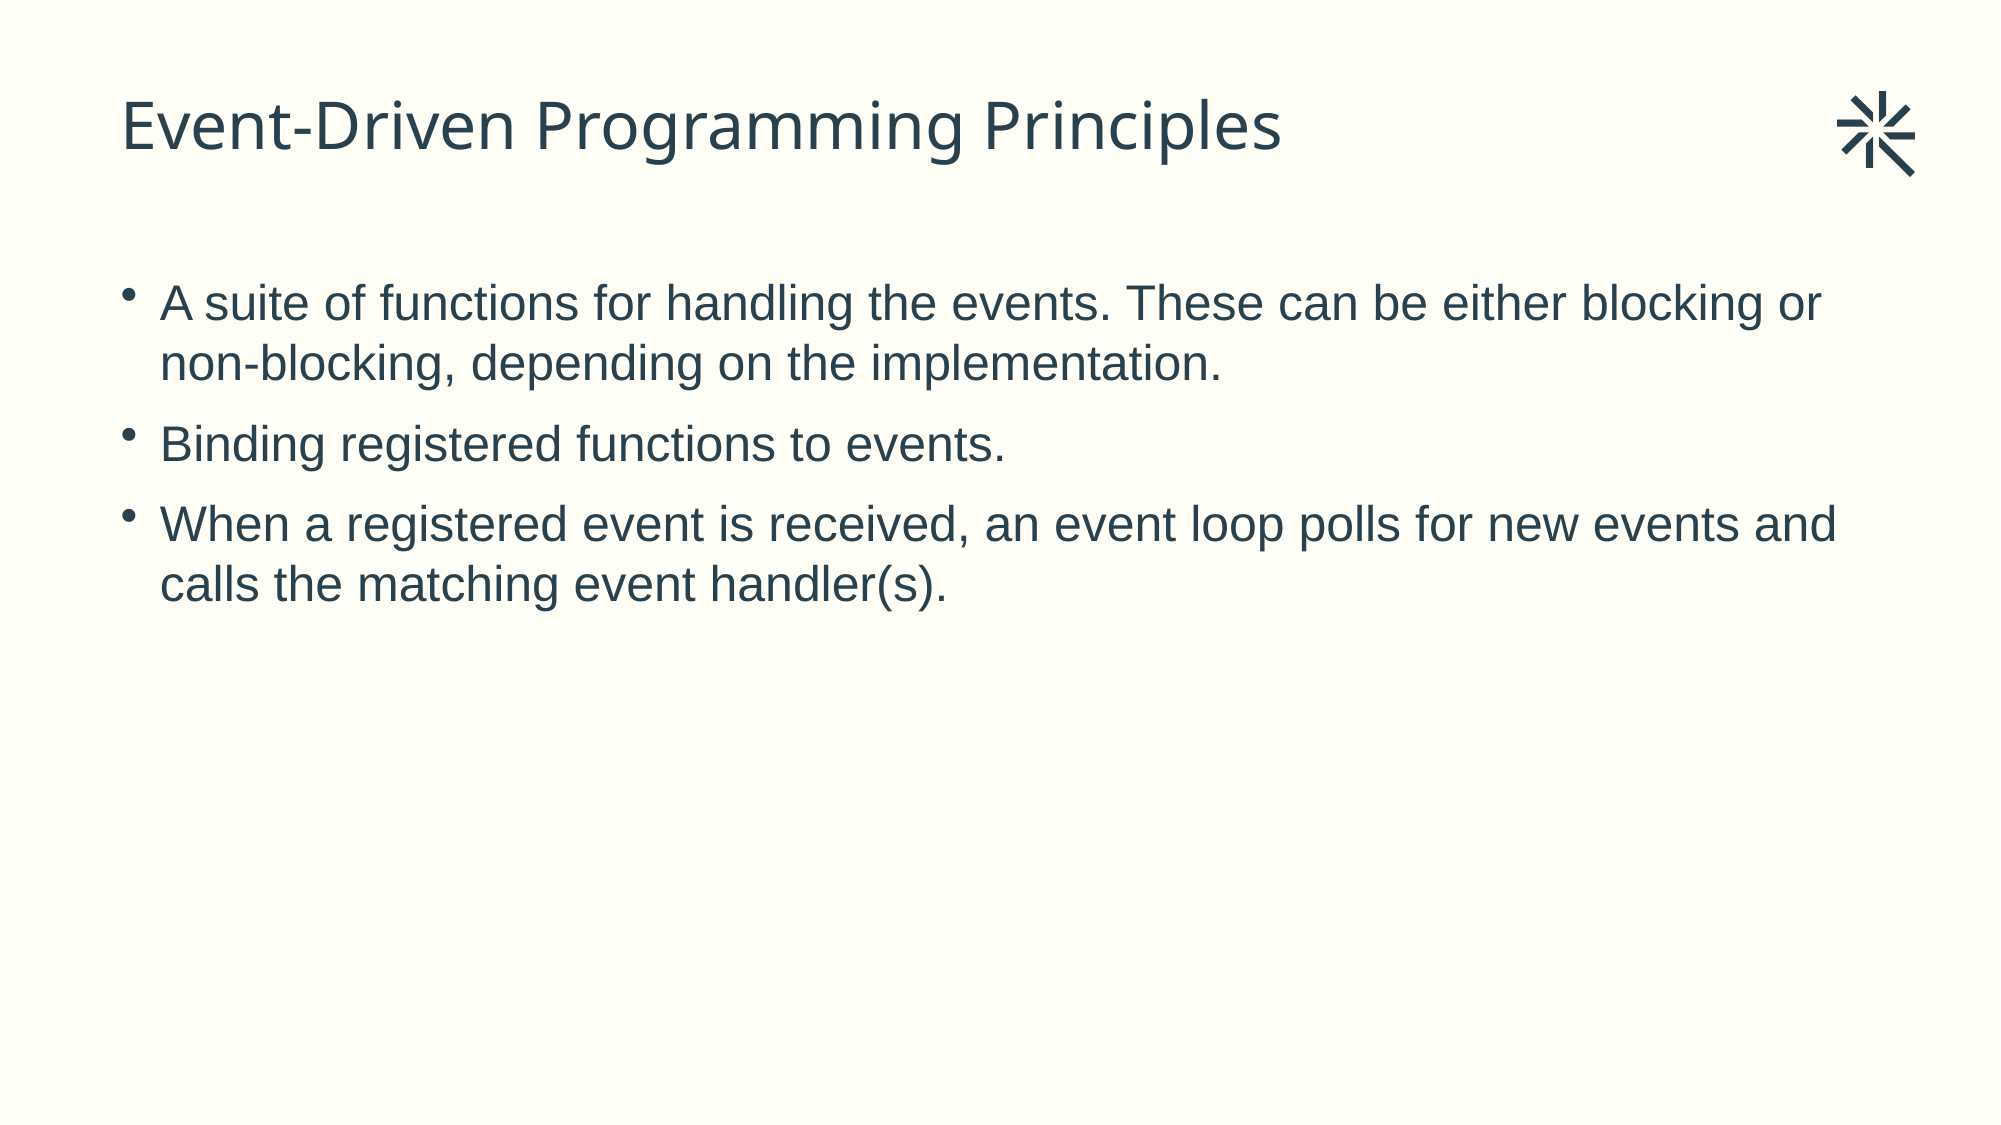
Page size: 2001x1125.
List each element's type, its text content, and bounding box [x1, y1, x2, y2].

list A suite of functions for handling the events. These can be either blocking or non-blocking, depending on the implementation. Binding registered functions to events. When a registered event is received, an event loop polls for new events and calls the matching event handler(s). [112, 262, 1888, 680]
picture [1837, 91, 1915, 177]
title Event-Driven Programming Principles [112, 90, 1773, 181]
